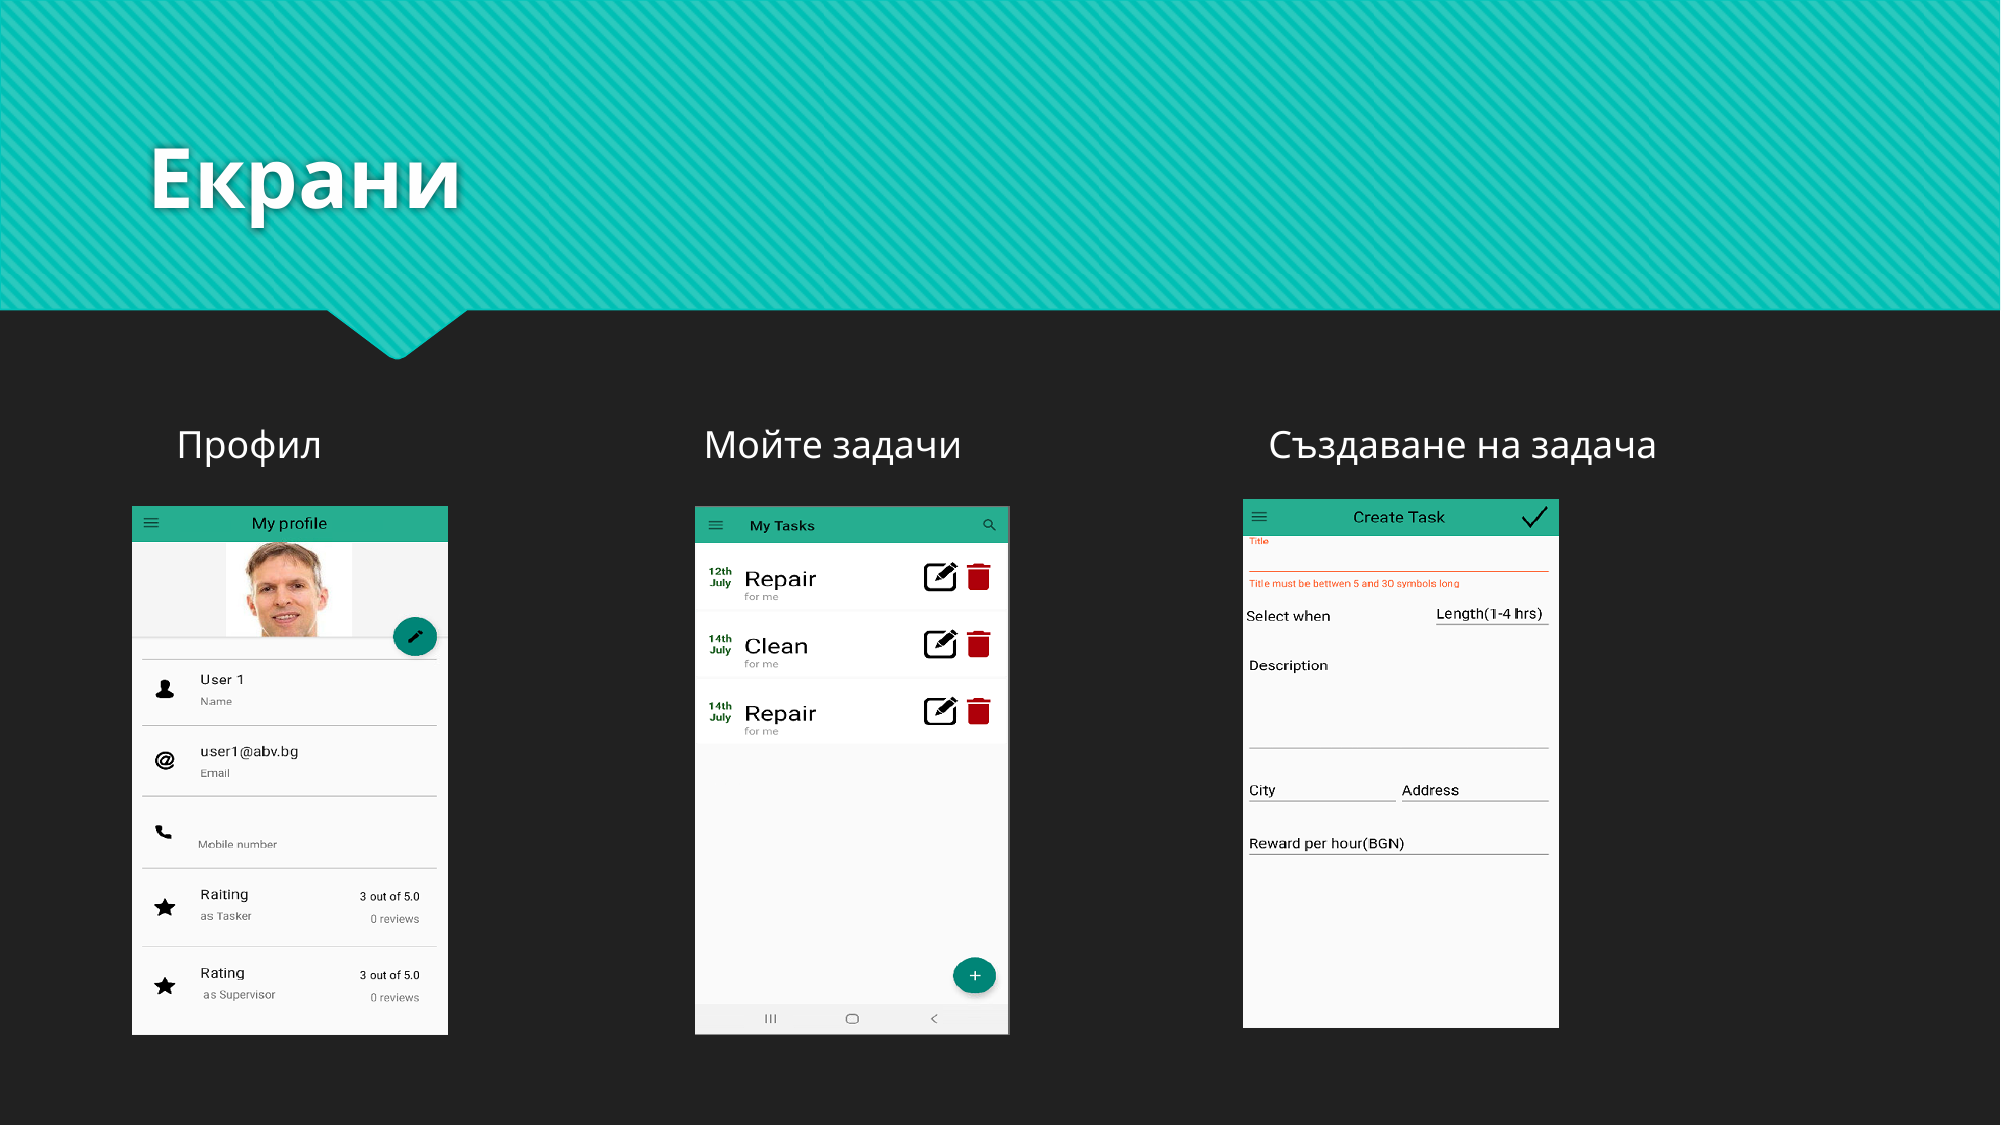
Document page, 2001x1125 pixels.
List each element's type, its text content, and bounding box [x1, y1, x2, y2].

picture [695, 506, 1011, 1035]
picture [132, 506, 448, 1035]
picture [1243, 499, 1559, 1029]
text_box Профил [161, 414, 338, 474]
title Екрани [132, 73, 1868, 233]
text_box Мойте задачи [688, 414, 977, 474]
text_box Създаване на задача [1253, 414, 1673, 474]
